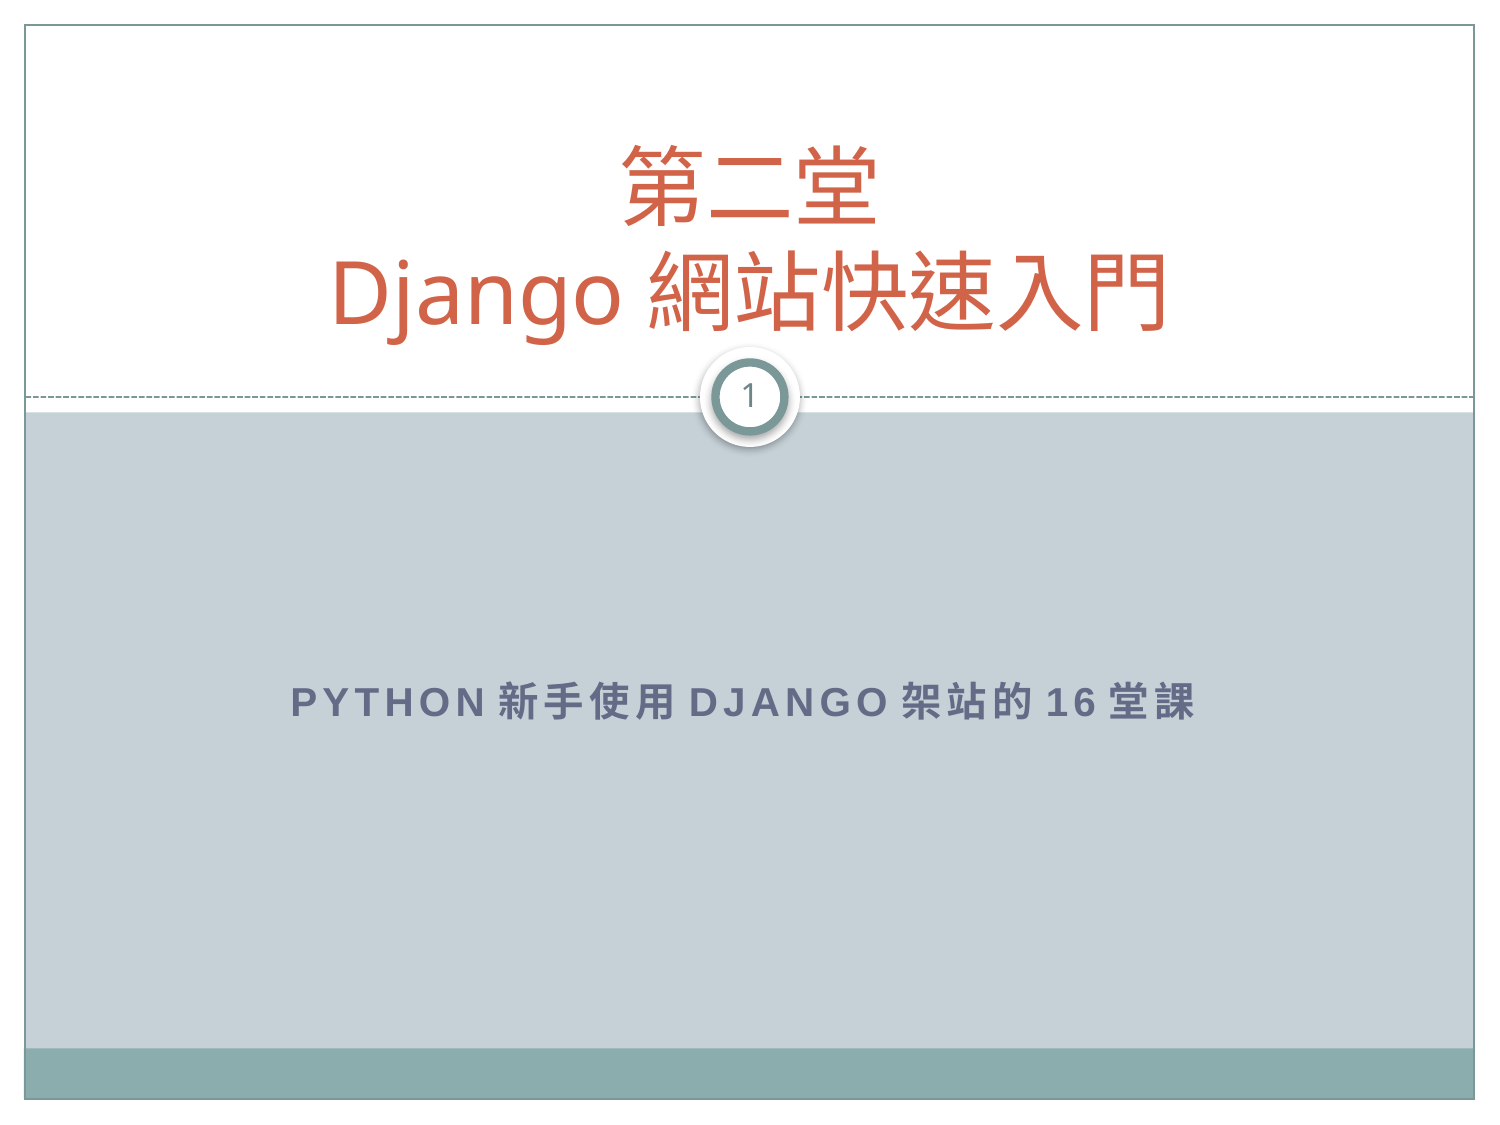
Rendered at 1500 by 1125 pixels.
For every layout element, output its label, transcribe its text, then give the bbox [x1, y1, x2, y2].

title 第二堂 Django網站快速入門 [112, 62, 1388, 350]
slide_number 1 [712, 360, 788, 434]
subtitle Python新手使用django架站的16堂課 [197, 668, 1303, 764]
